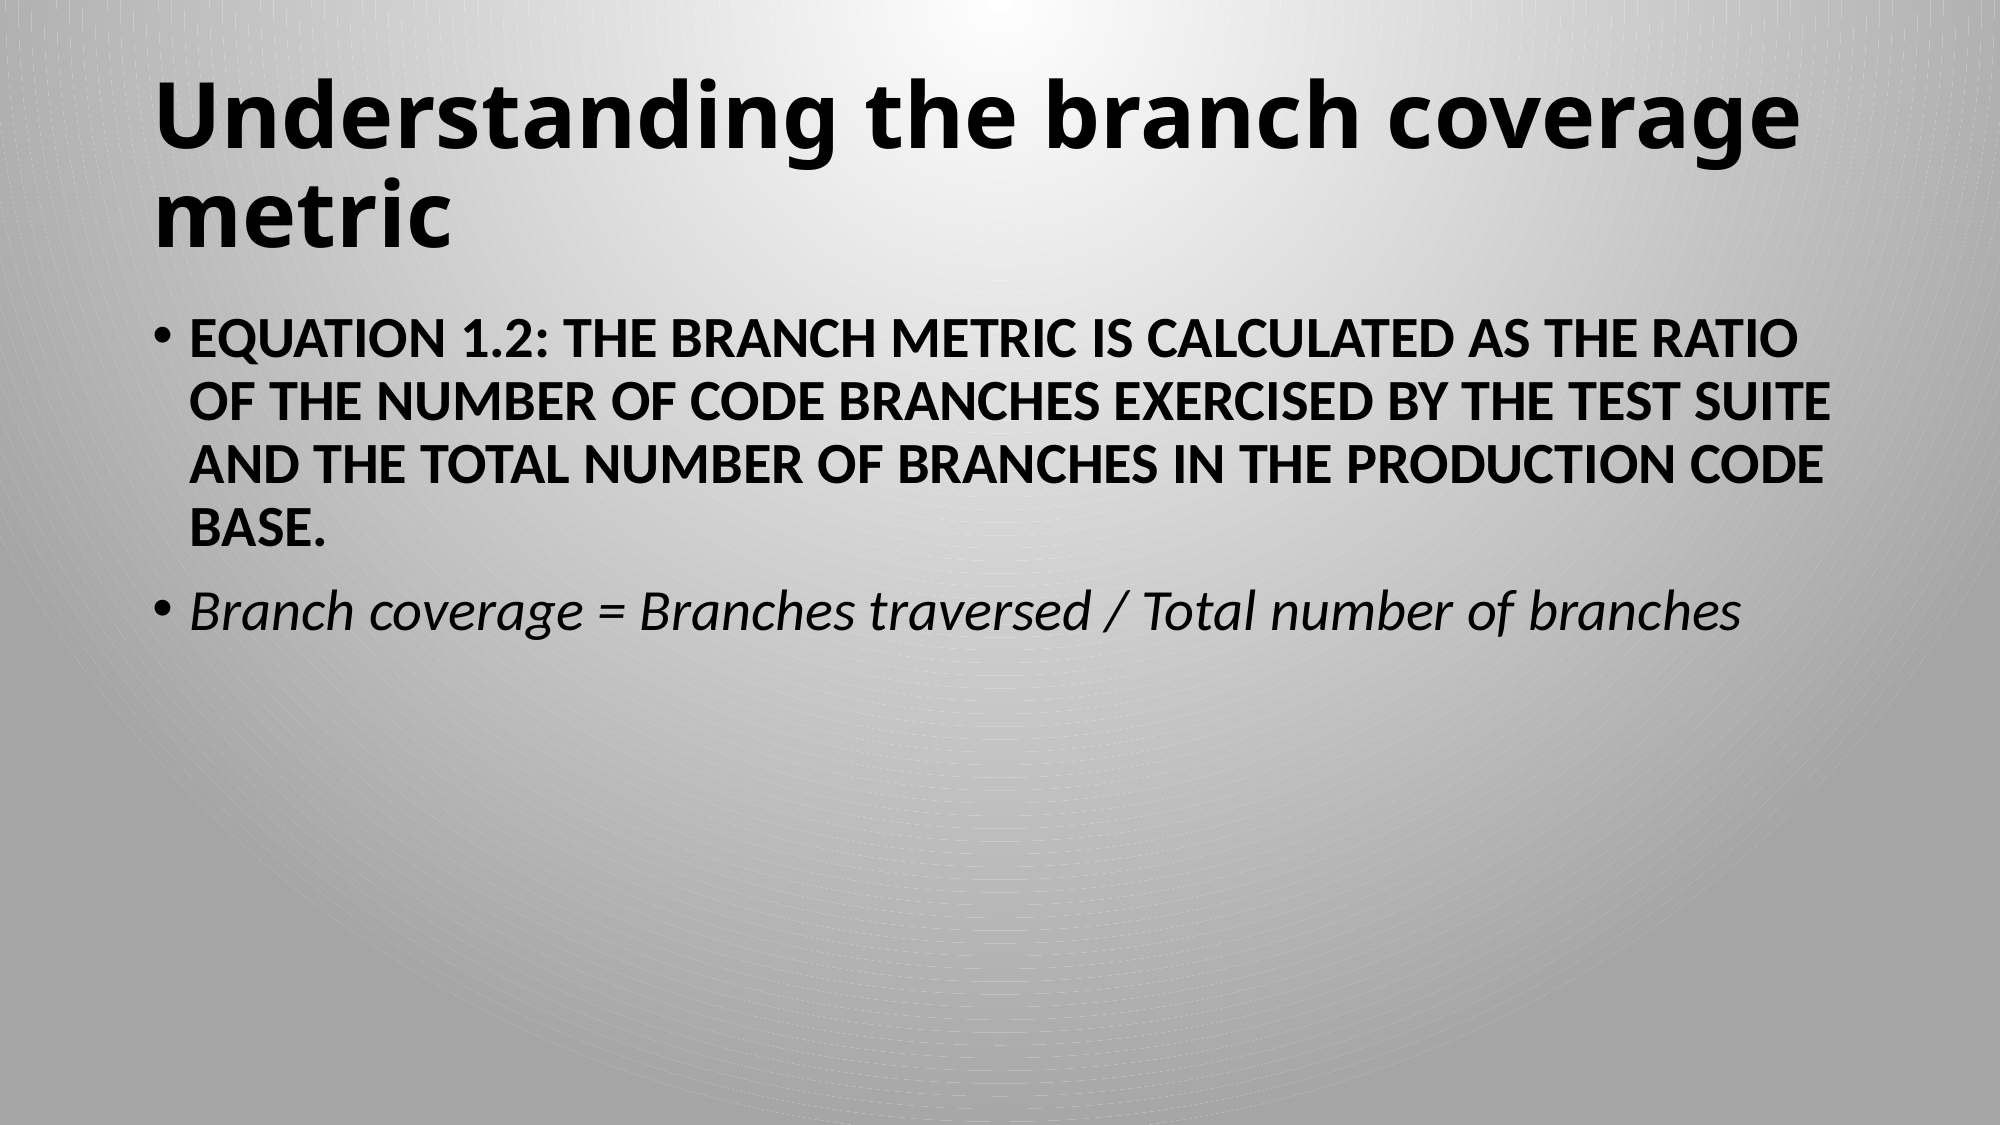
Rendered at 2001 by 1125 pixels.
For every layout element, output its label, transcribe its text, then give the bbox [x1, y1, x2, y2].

list EQUATION 1.2: THE BRANCH METRIC IS CALCULATED AS THE RATIO OF THE NUMBER OF CODE BRANCHES EXERCISED BY THE TEST SUITE AND THE TOTAL NUMBER OF BRANCHES IN THE PRODUCTION CODE BASE. Branch coverage = Branches traversed / Total number of branches [137, 299, 1863, 1014]
title Understanding the branch coverage metric [137, 59, 1863, 278]
